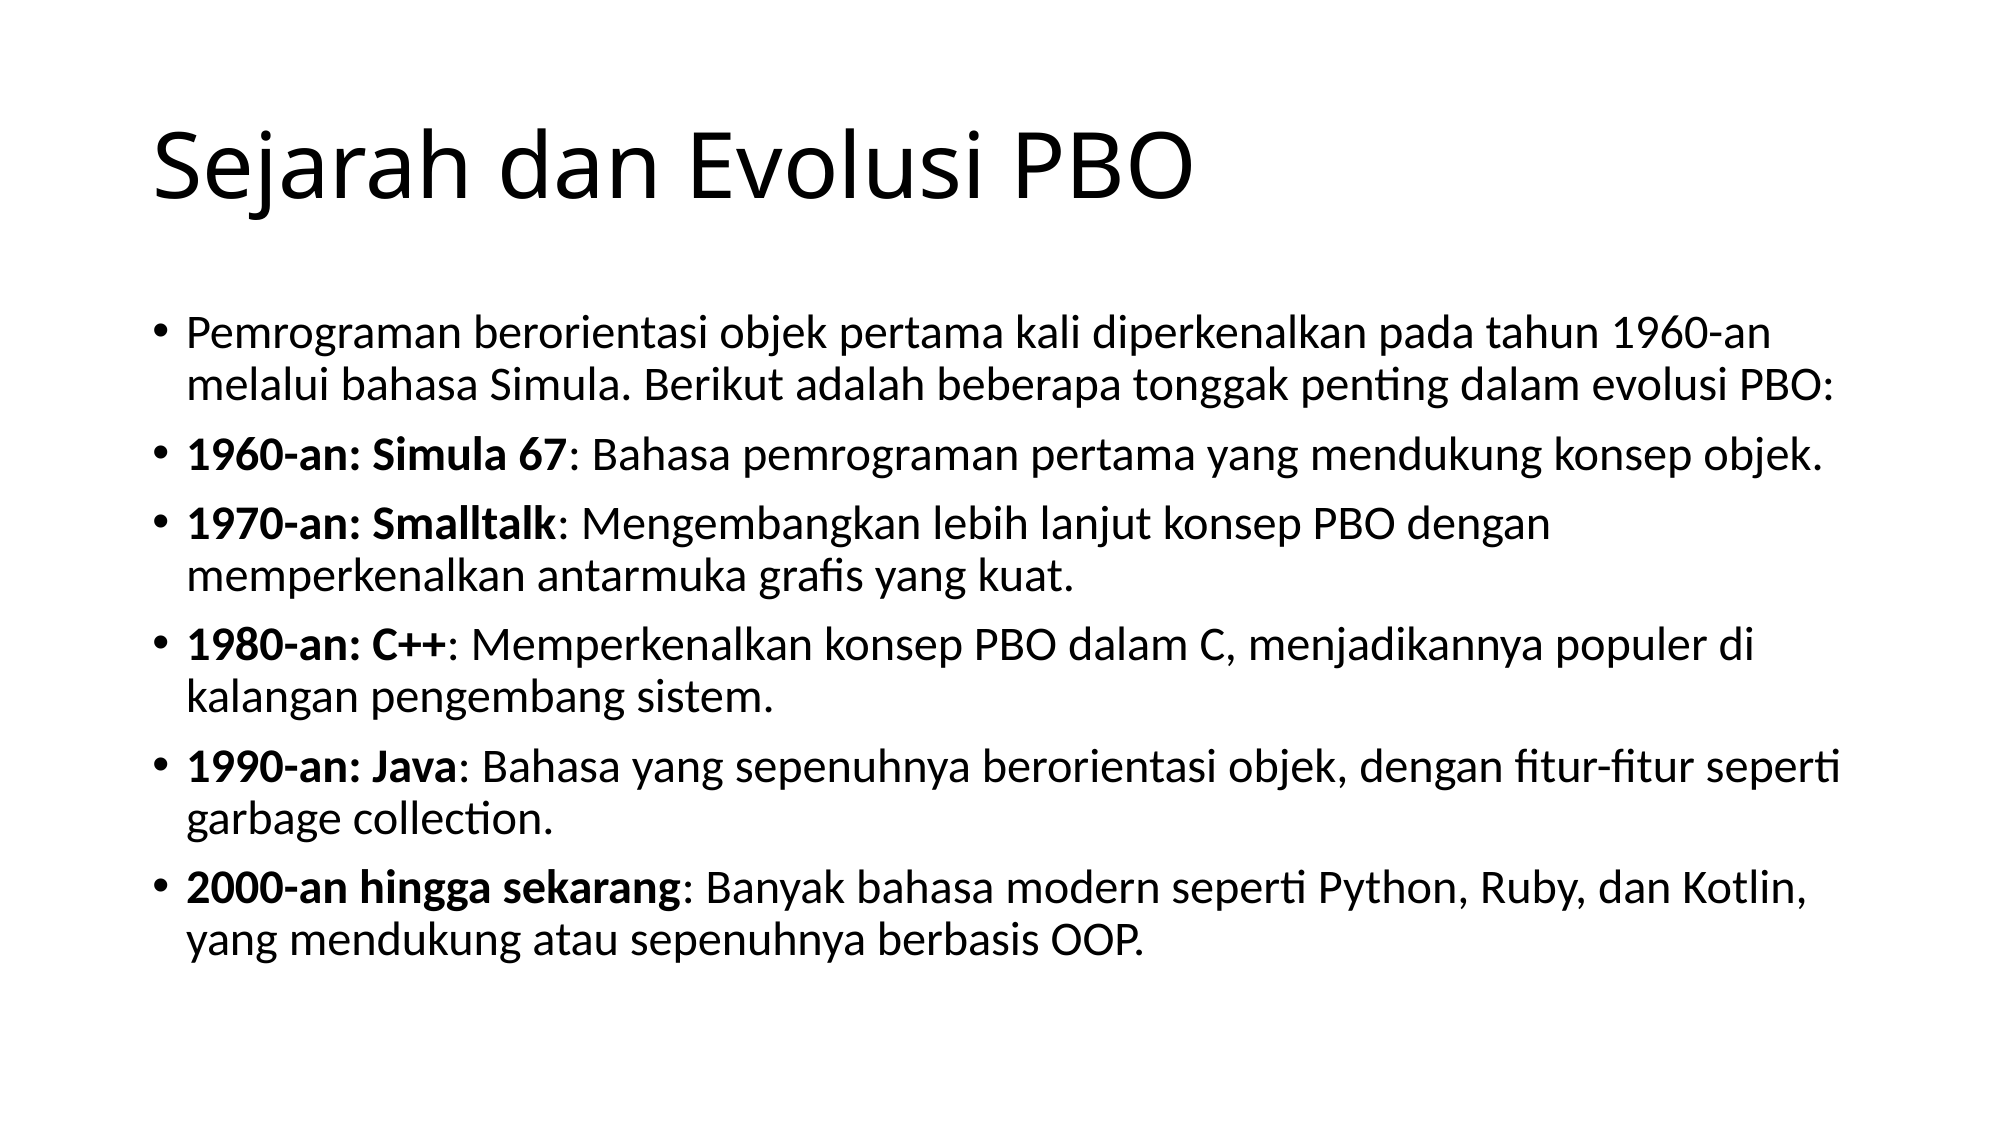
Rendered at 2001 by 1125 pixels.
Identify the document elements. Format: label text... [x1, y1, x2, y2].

list Pemrograman berorientasi objek pertama kali diperkenalkan pada tahun 1960-an melalui bahasa Simula. Berikut adalah beberapa tonggak penting dalam evolusi PBO: 1960-an: Simula 67: Bahasa pemrograman pertama yang mendukung konsep objek. 1970-an: Smalltalk: Mengembangkan lebih lanjut konsep PBO dengan memperkenalkan antarmuka grafis yang kuat. 1980-an: C++: Memperkenalkan konsep PBO dalam C, menjadikannya populer di kalangan pengembang sistem. 1990-an: Java: Bahasa yang sepenuhnya berorientasi objek, dengan fitur-fitur seperti garbage collection. 2000-an hingga sekarang: Banyak bahasa modern seperti Python, Ruby, dan Kotlin, yang mendukung atau sepenuhnya berbasis OOP. [137, 299, 1863, 1014]
title Sejarah dan Evolusi PBO [137, 59, 1863, 278]
